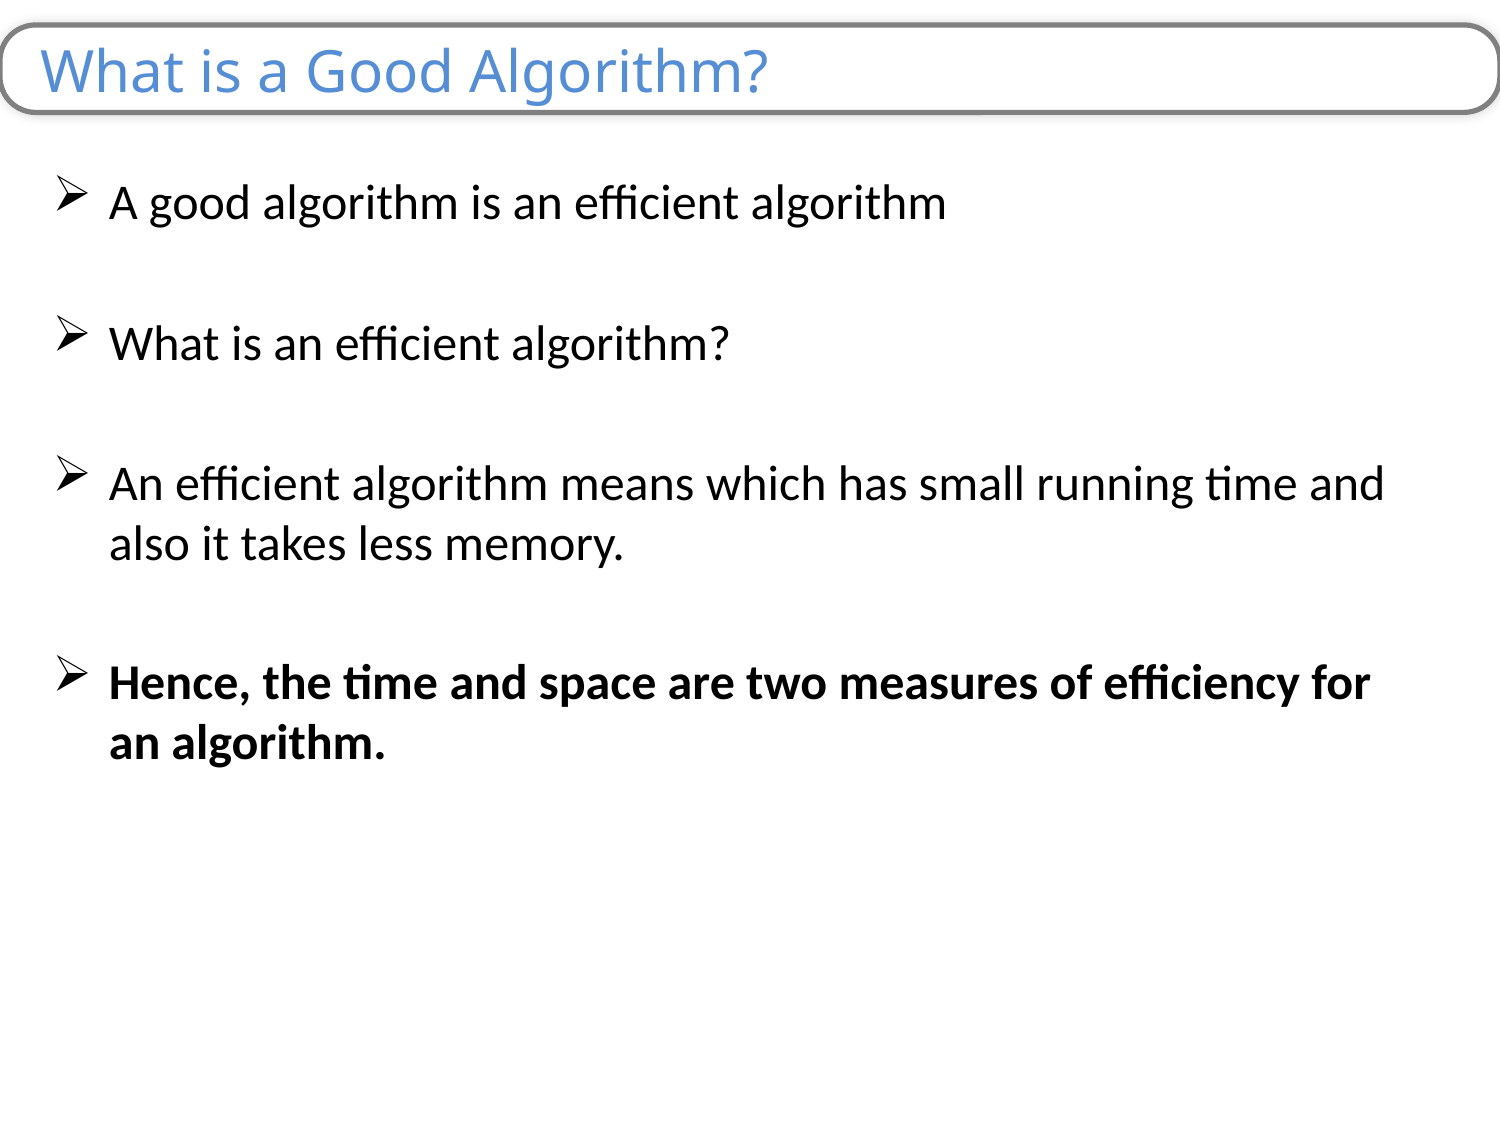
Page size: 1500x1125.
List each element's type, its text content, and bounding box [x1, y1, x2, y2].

list A good algorithm is an efficient algorithm What is an efficient algorithm? An efficient algorithm means which has small running time and also it takes less memory. Hence, the time and space are two measures of efficiency for an algorithm. [37, 162, 1425, 1005]
text_box What is a Good Algorithm? [0, 22, 1500, 115]
